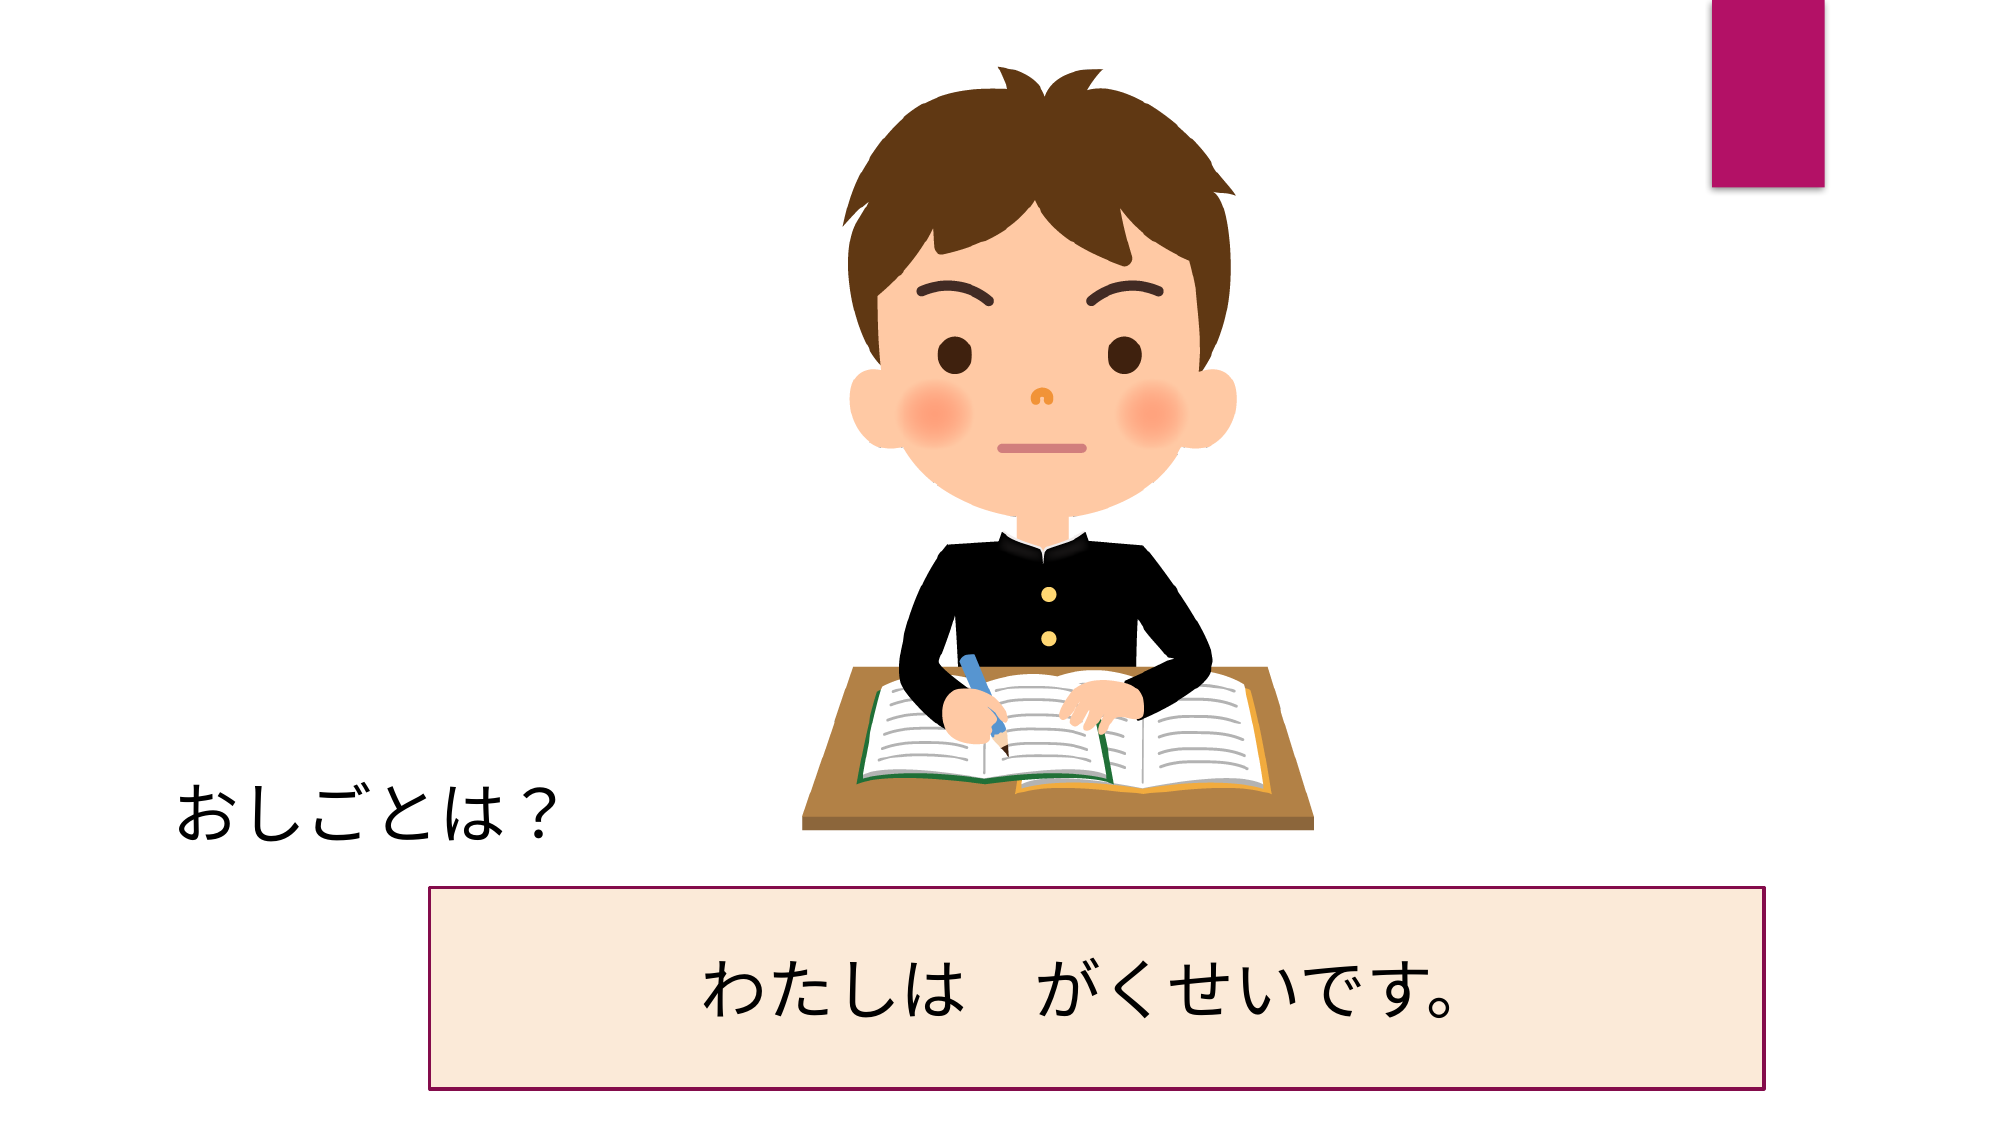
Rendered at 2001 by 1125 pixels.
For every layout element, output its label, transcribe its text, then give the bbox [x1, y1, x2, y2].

picture [732, 35, 1383, 861]
text_box おしごとは？ [157, 764, 594, 860]
text_box わたしは がくせいです。 [428, 886, 1766, 1091]
